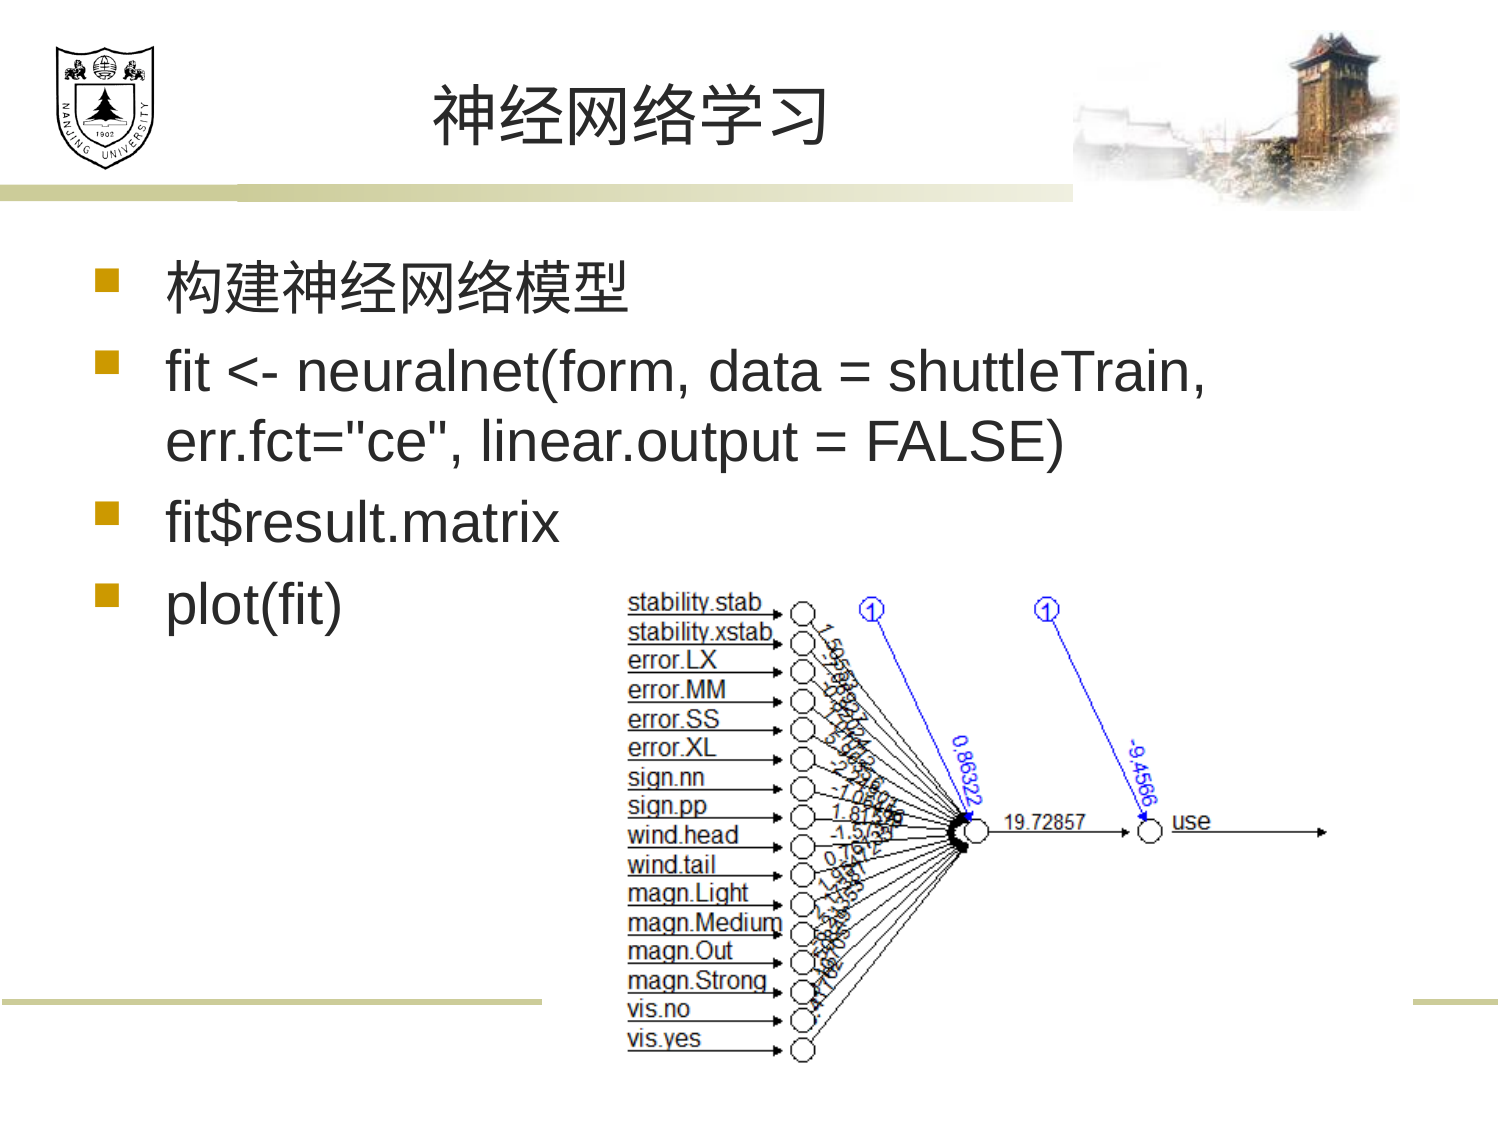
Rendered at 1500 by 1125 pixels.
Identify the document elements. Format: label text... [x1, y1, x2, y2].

picture [50, 42, 160, 173]
title 神经网络学习 [171, 66, 1093, 161]
picture [2, 585, 1498, 1080]
picture [1073, 30, 1400, 211]
list 构建神经网络模型 fit <- neuralnet(form, data = shuttleTrain, err.fct="ce", linear.output = FALSE) fit$result.matrix plot(fit) [76, 243, 1413, 965]
